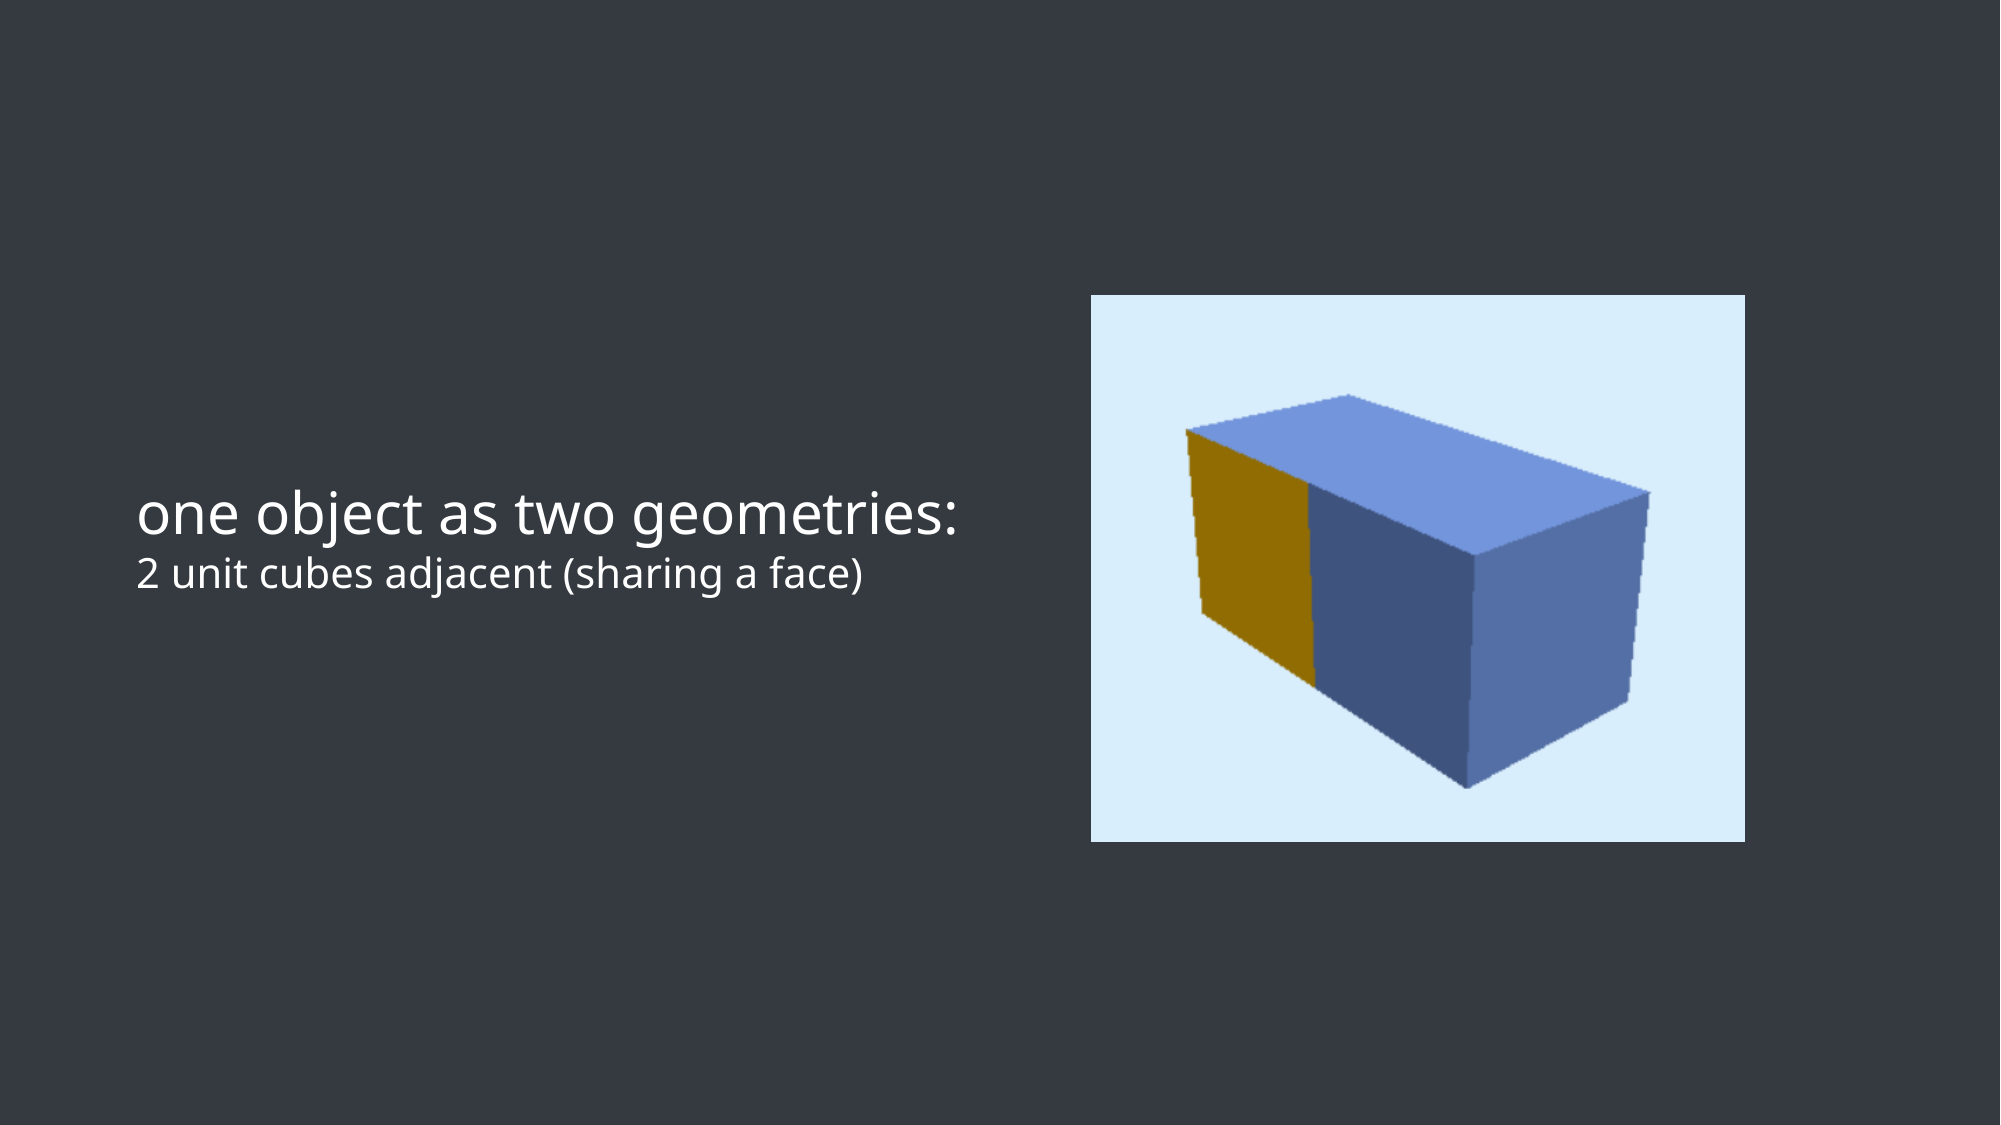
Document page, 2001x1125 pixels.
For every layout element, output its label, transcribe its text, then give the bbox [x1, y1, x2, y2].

picture [1091, 295, 1745, 842]
text_box one object as two geometries: 2 unit cubes adjacent (sharing a face) [121, 469, 1025, 605]
